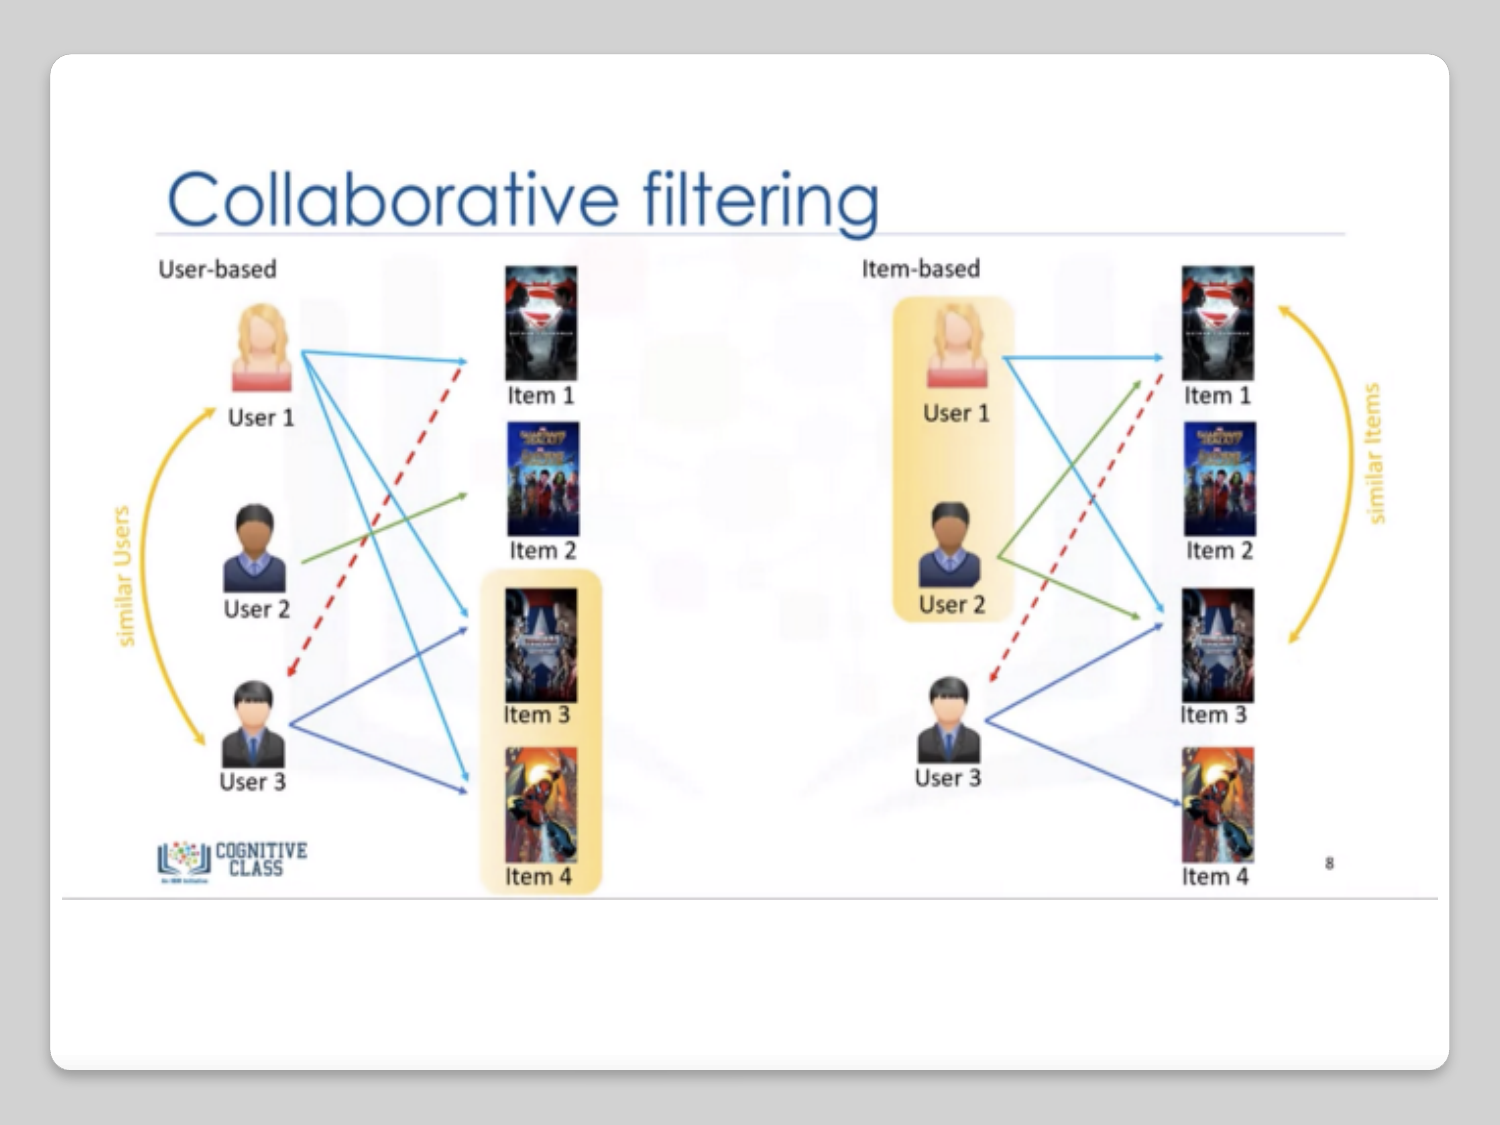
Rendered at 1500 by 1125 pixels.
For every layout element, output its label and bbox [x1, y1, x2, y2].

picture [62, 87, 1438, 901]
